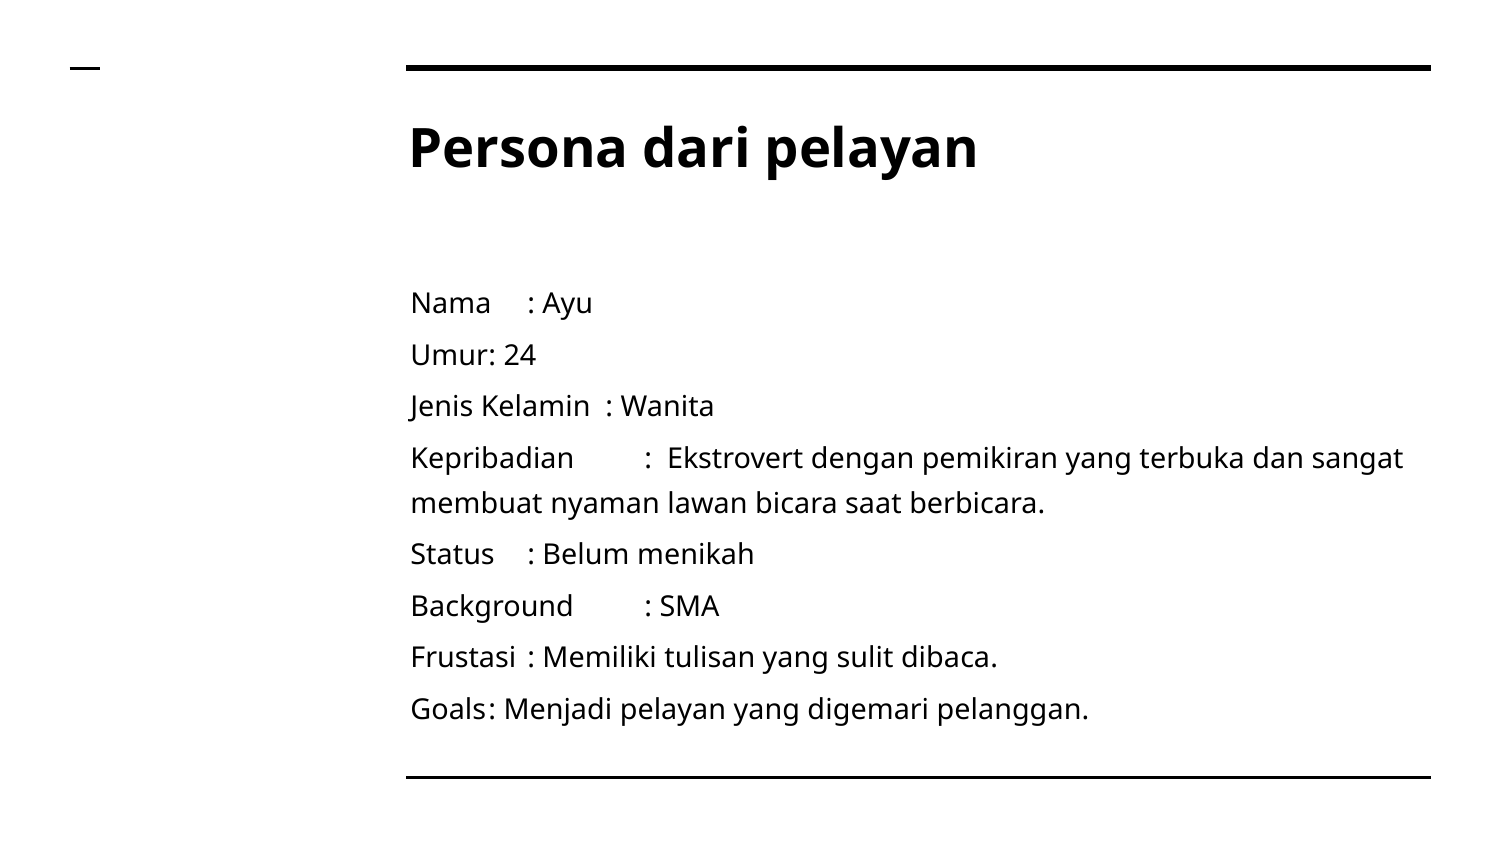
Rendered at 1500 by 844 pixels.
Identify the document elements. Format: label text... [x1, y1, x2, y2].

list Nama : Ayu Umur : 24 Jenis Kelamin : Wanita Kepribadian : Ekstrovert dengan pemikiran yang terbuka dan sangat membuat nyaman lawan bicara saat berbicara. Status : Belum menikah Background : SMA Frustasi : Memiliki tulisan yang sulit dibaca. Goals : Menjadi pelayan yang digemari pelanggan. [395, 261, 1433, 755]
title Persona dari pelayan [393, 94, 1431, 199]
